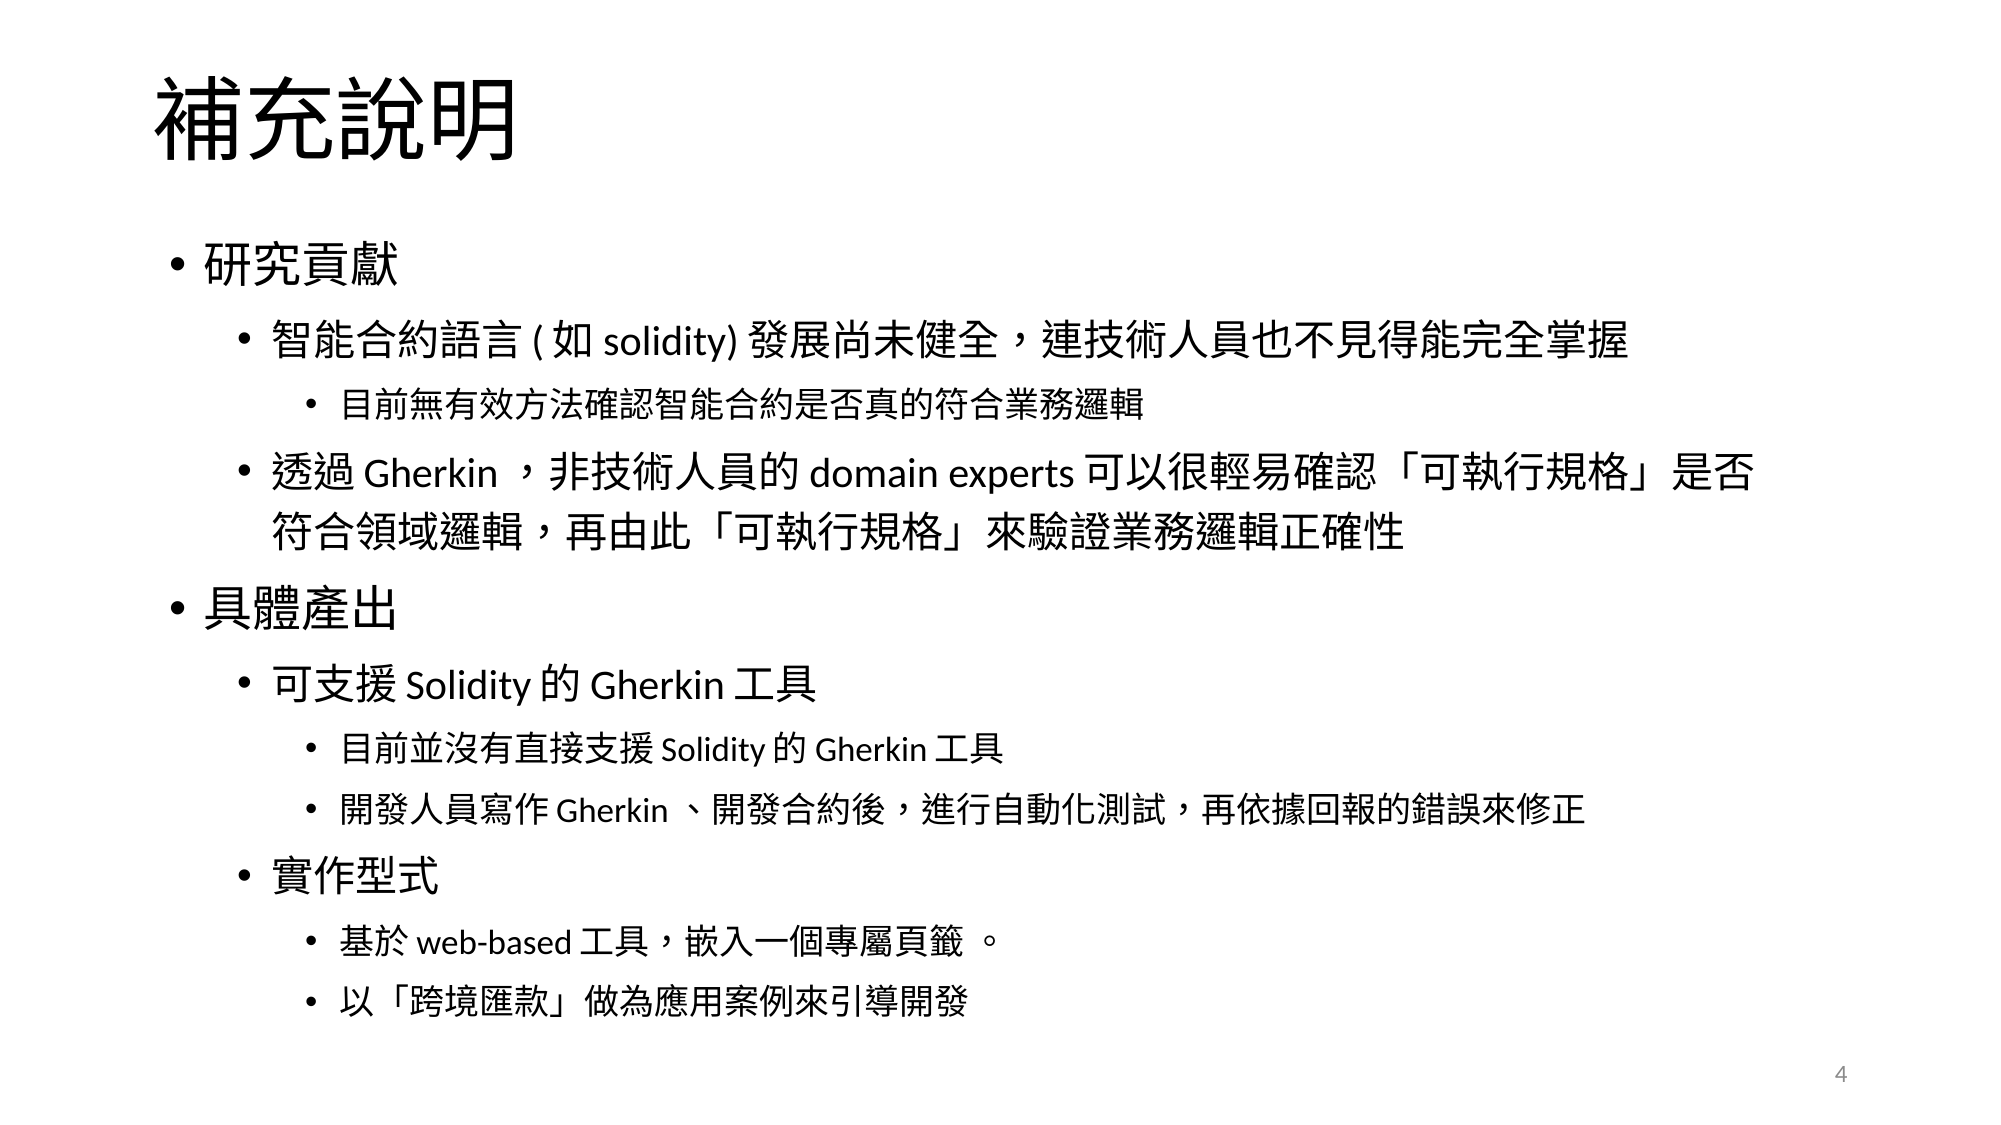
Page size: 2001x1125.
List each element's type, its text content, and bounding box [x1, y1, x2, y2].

title 補充說明 [137, 33, 1863, 215]
list 研究貢獻 智能合約語言(如solidity)發展尚未健全，連技術人員也不見得能完全掌握 目前無有效方法確認智能合約是否真的符合業務邏輯 透過Gherkin，非技術人員的domain experts可以很輕易確認「可執行規格」是否符合領域邏輯，再由此「可執行規格」來驗證業務邏輯正確性 具體產出 可支援Solidity的Gherkin工具 目前並沒有直接支援Solidity的Gherkin工具 開發人員寫作Gherkin、開發合約後，進行自動化測試，再依據回報的錯誤來修正 實作型式 基於web-based工具，嵌入一個專屬頁籤 。 以「跨境匯款」做為應用案例來引導開發 [154, 214, 1792, 1040]
slide_number 4 [1412, 1042, 1863, 1103]
